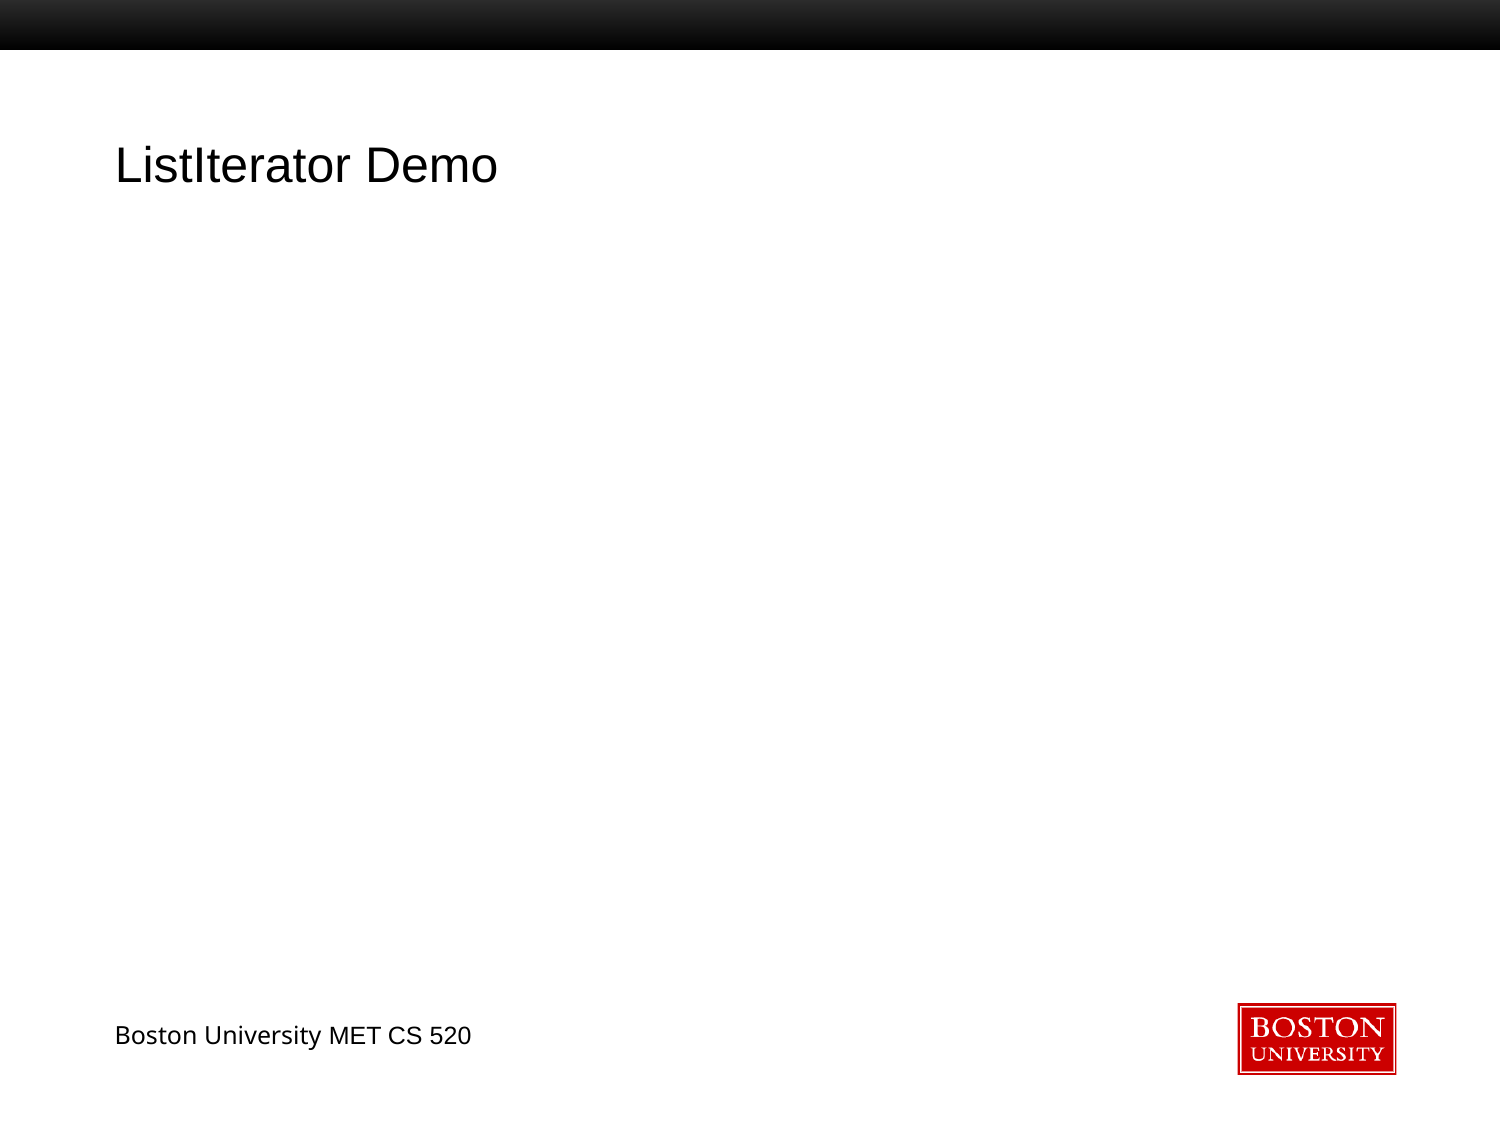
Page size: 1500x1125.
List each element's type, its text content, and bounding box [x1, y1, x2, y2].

title ListIterator Demo [99, 125, 1400, 238]
